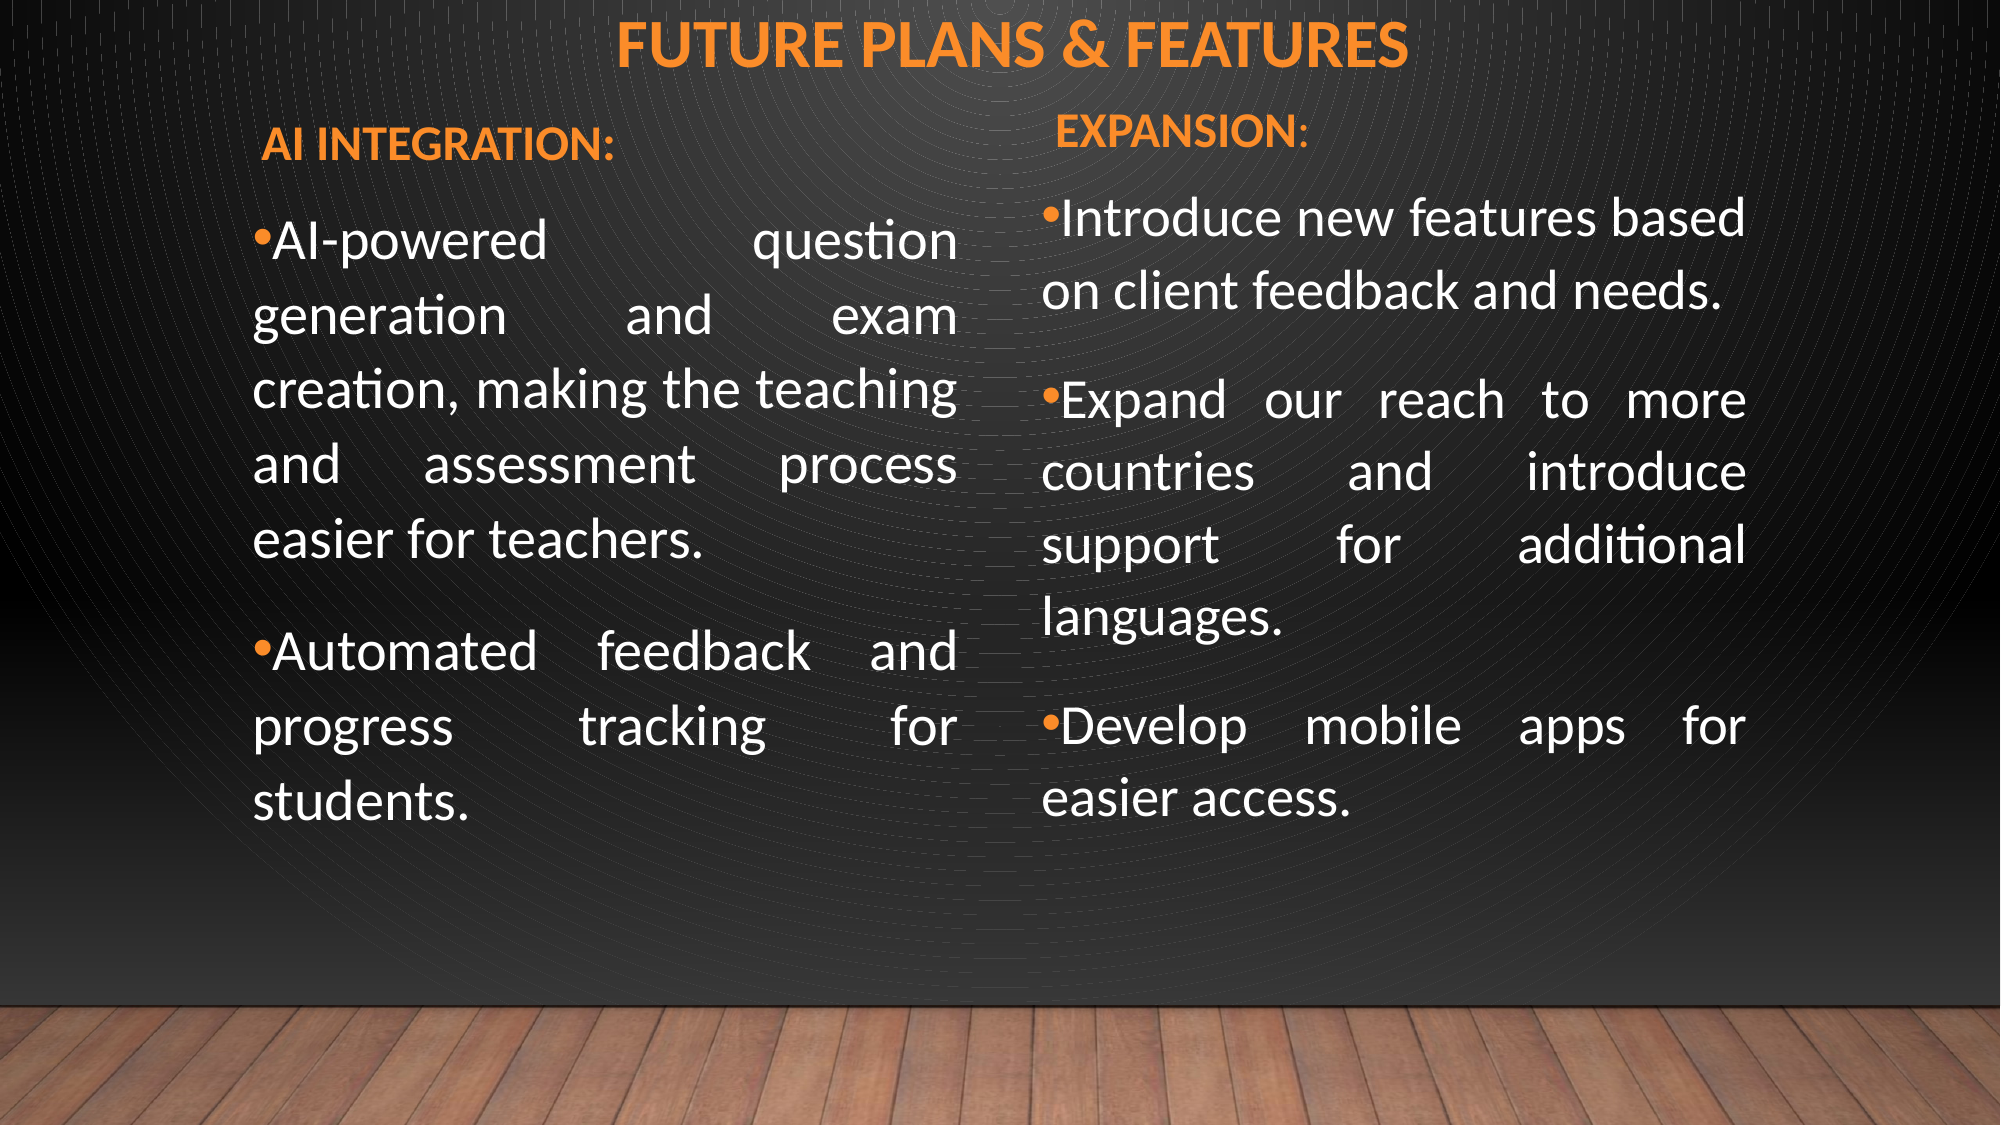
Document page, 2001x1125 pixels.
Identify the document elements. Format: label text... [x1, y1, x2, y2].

picture [0, 1005, 2000, 1125]
list AI Integration: [246, 122, 983, 254]
list AI-powered question generation and exam creation, making the teaching and assessment process easier for teachers. Automated feedback and progress tracking for students. [237, 188, 974, 898]
list Expansion: [1039, 109, 1777, 241]
title Future Plans & Features [251, 0, 1776, 174]
list Introduce new features based on client feedback and needs. Expand our reach to more countries and introduce support for additional languages. Develop mobile apps for easier access. [1026, 168, 1763, 896]
